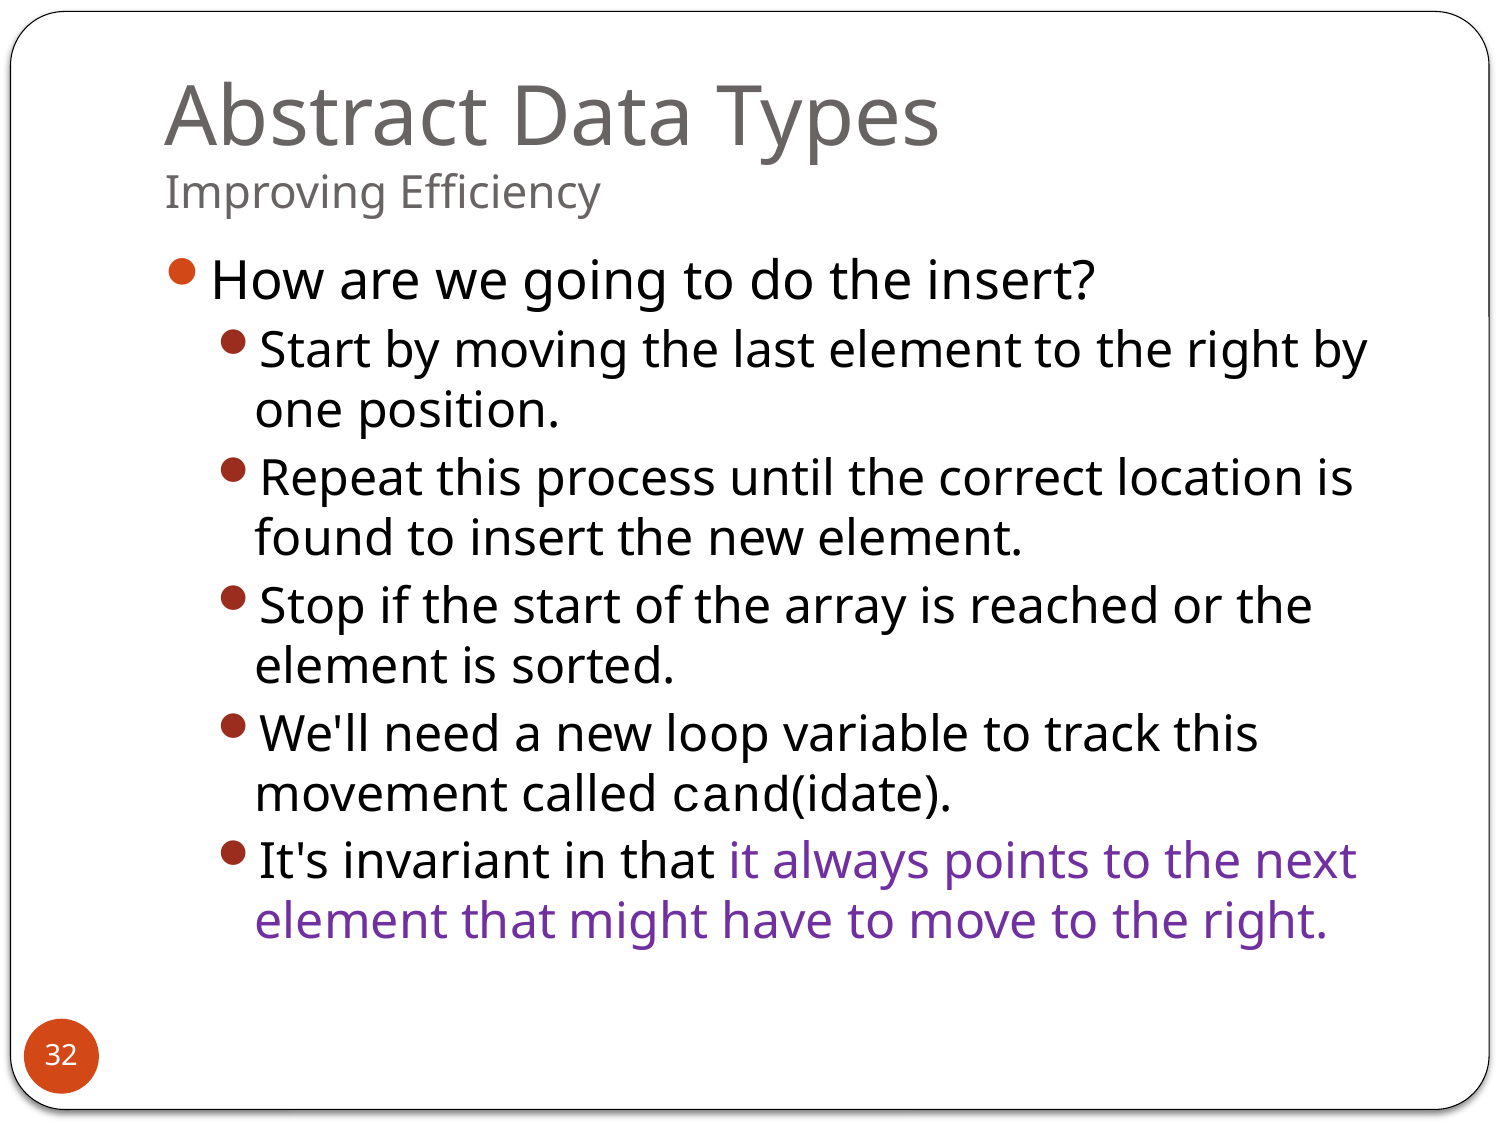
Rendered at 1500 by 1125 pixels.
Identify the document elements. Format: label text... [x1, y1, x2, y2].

title Abstract Data Types Improving Efficiency [150, 45, 1425, 233]
list How are we going to do the insert? Start by moving the last element to the right by one position. Repeat this process until the correct location is found to insert the new element. Stop if the start of the array is reached or the element is sorted. We'll need a new loop variable to track this movement called cand(idate). It's invariant in that it always points to the next element that might have to move to the right. [150, 237, 1425, 988]
slide_number 32 [23, 1018, 99, 1094]
